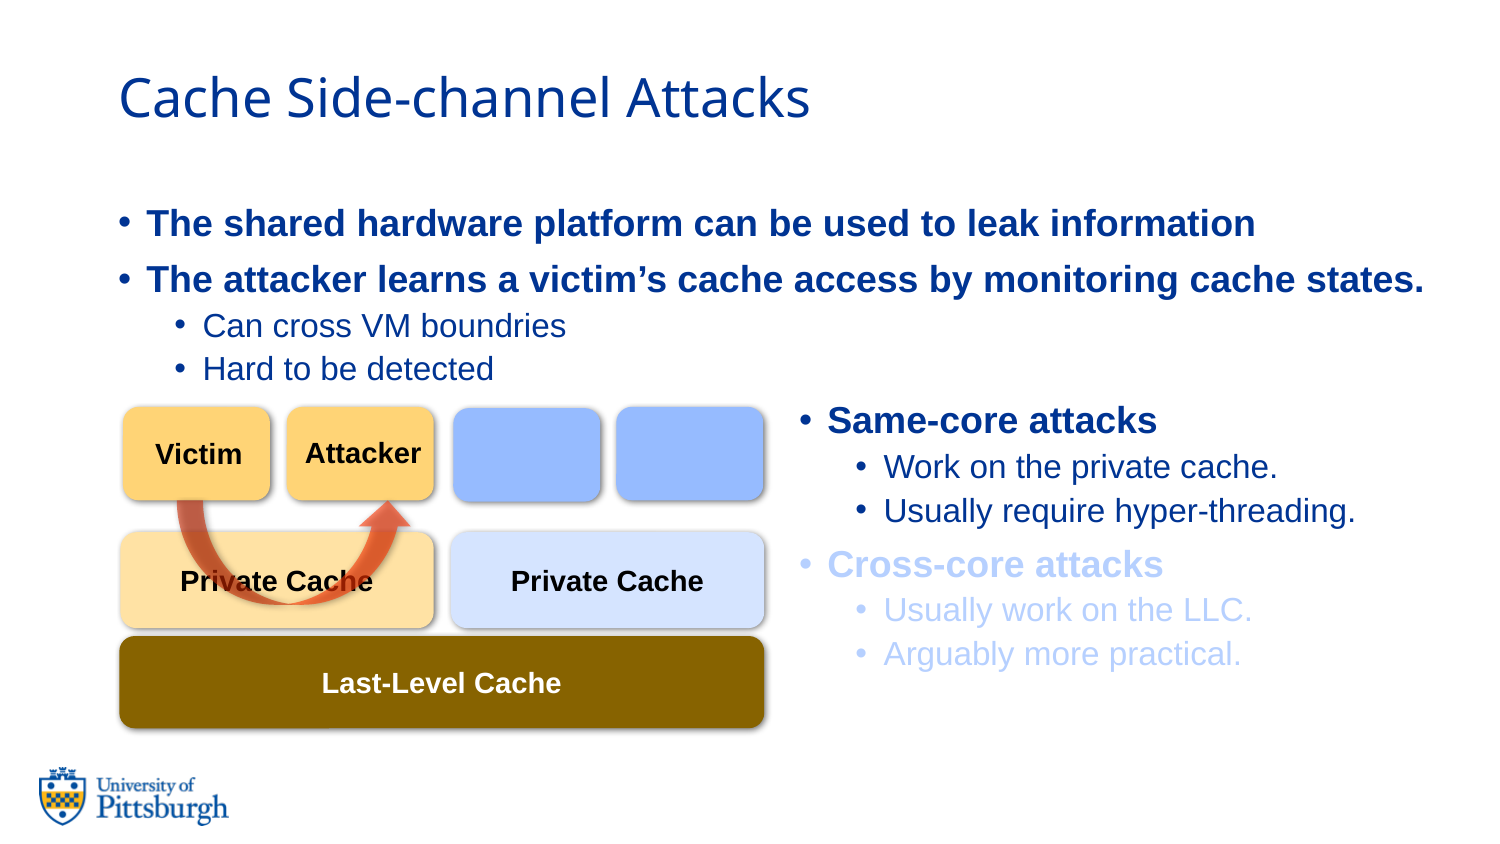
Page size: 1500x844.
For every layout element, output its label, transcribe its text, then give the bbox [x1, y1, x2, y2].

title Cache Side-channel Attacks [103, 63, 1397, 196]
text_box Same-core attacks Work on the private cache. Usually require hyper-threading. Cross-core attacks Usually work on the LLC. Arguably more practical. [784, 394, 1478, 740]
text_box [119, 406, 765, 729]
list The shared hardware platform can be used to leak information The attacker learns a victim’s cache access by monitoring cache states. Can cross VM boundries Hard to be detected [103, 196, 1450, 395]
picture [39, 767, 229, 826]
